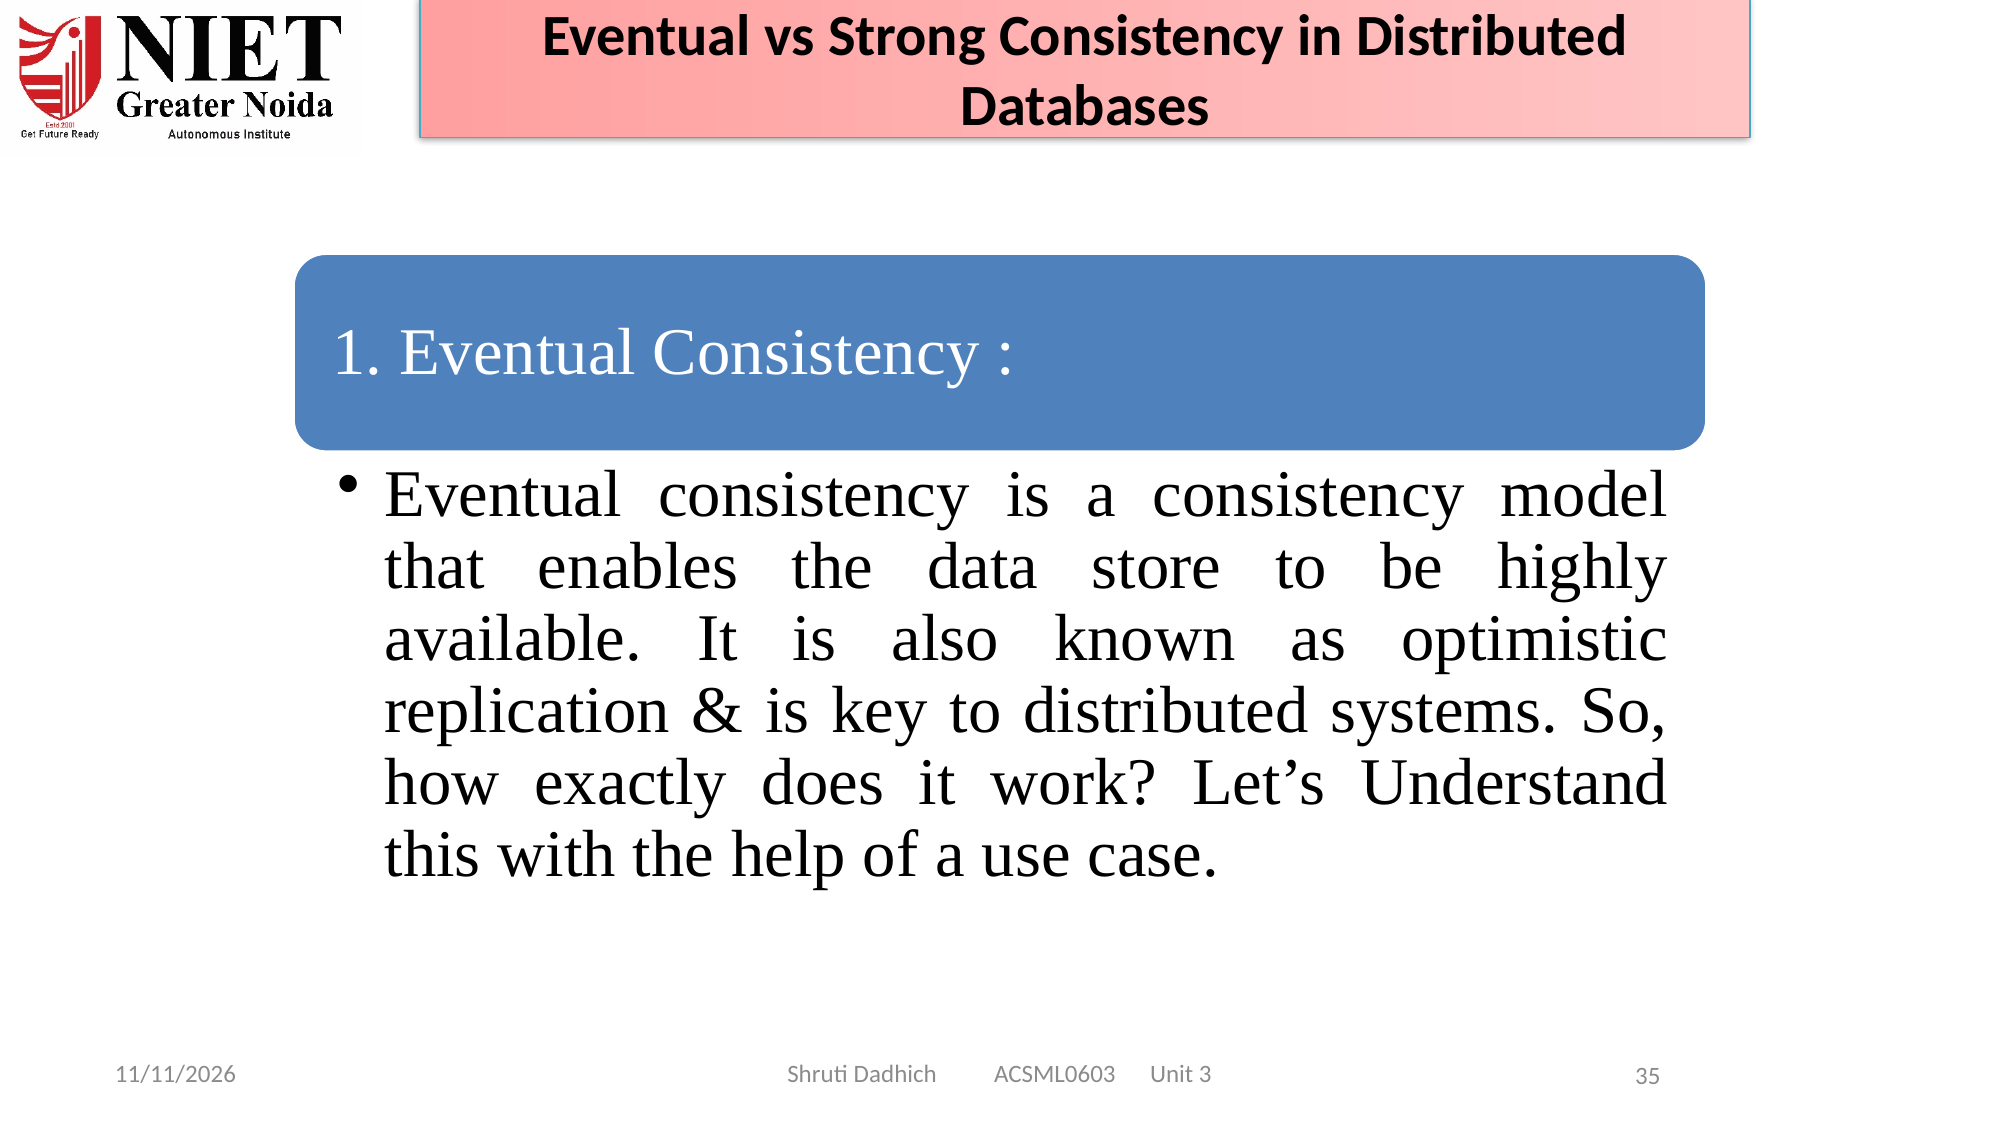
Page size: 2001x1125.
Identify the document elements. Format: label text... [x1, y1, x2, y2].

slide_number 35 [1325, 1044, 1676, 1105]
picture [0, 0, 362, 156]
text_box Eventual vs Strong Consistency in Distributed Databases [419, 0, 1751, 138]
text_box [292, 124, 1708, 1011]
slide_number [99, 1042, 567, 1103]
footer Shruti Dadhich ACSML0603 Unit 3 [683, 1042, 1317, 1103]
